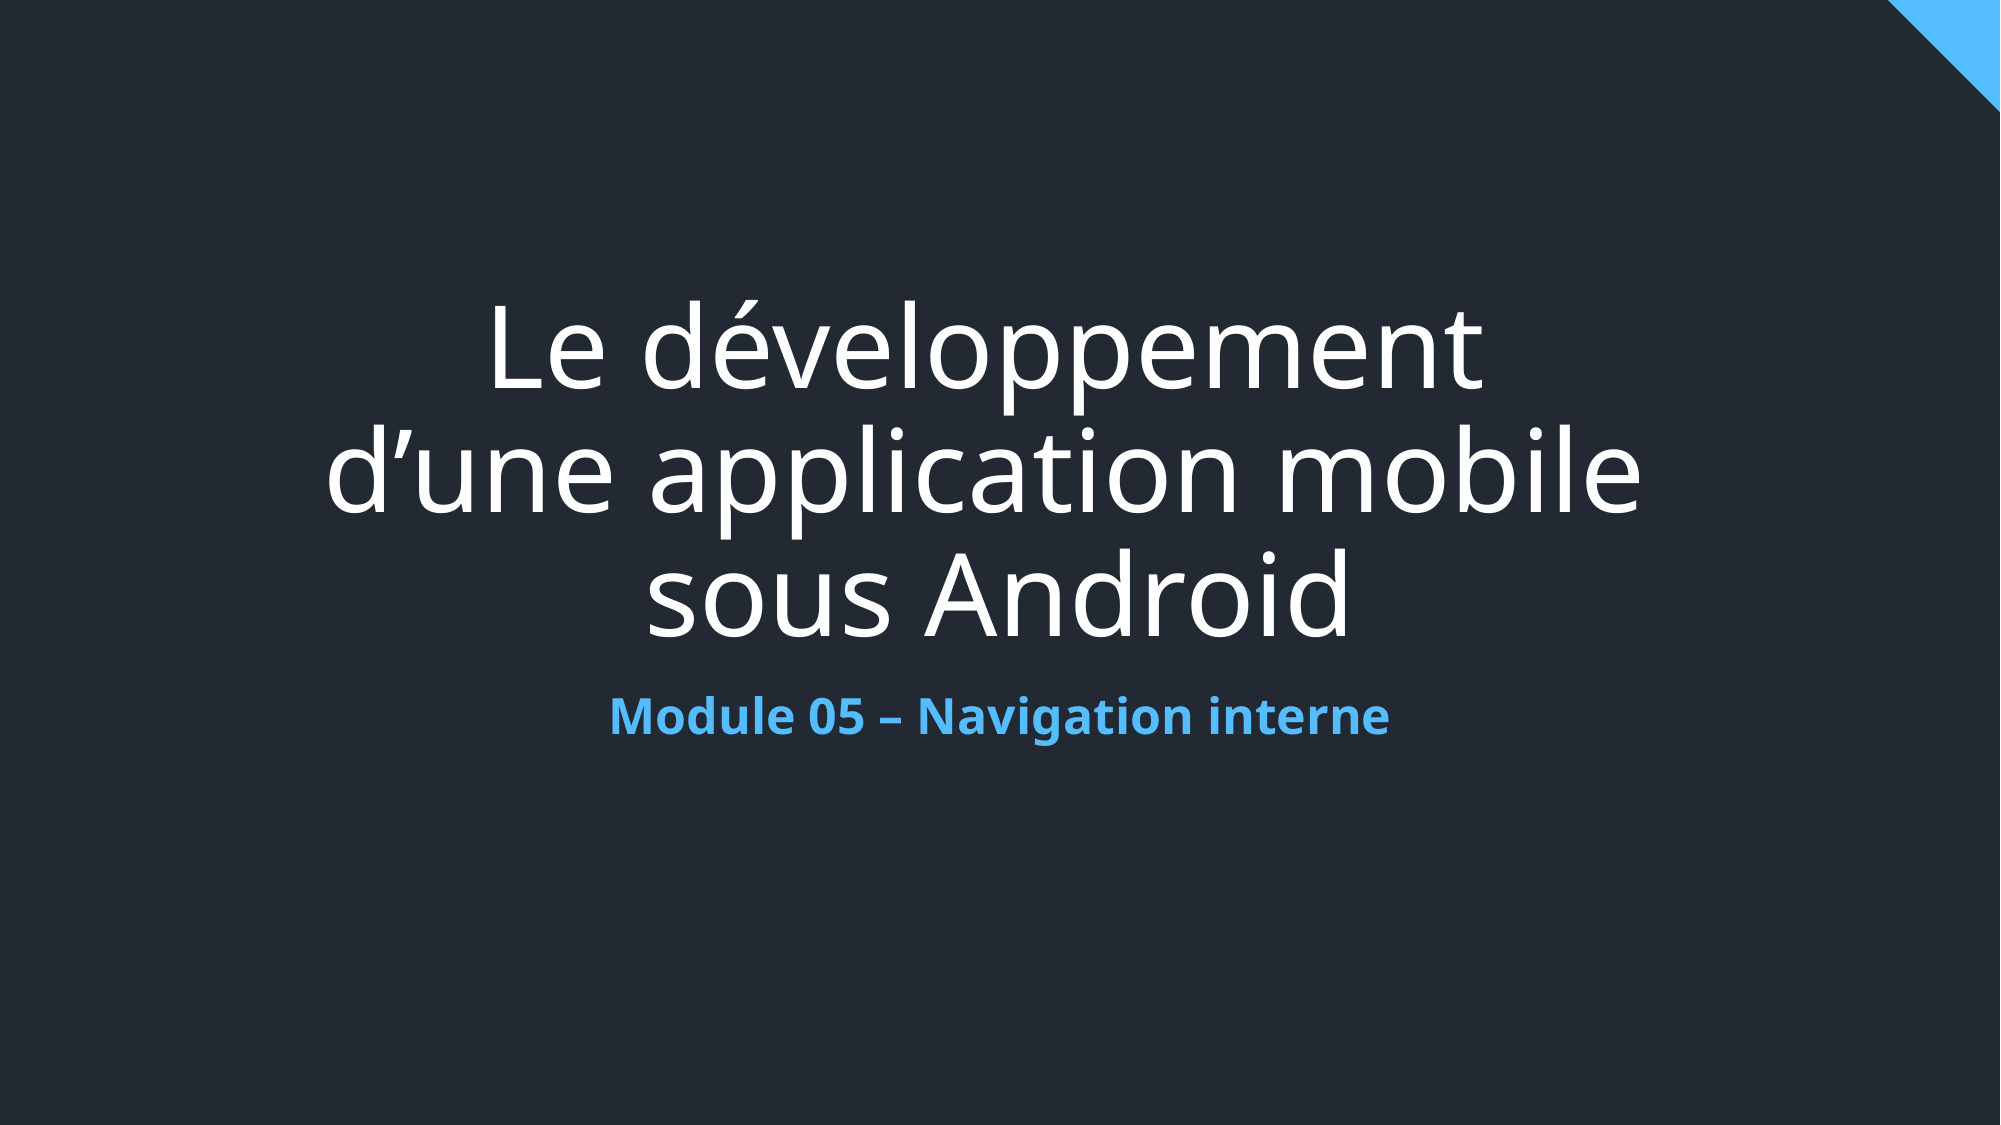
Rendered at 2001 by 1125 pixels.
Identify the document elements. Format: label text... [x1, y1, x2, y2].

title Le développement d’une application mobile sous Android [249, 277, 1750, 669]
subtitle Module 05 – Navigation interne [249, 683, 1750, 956]
